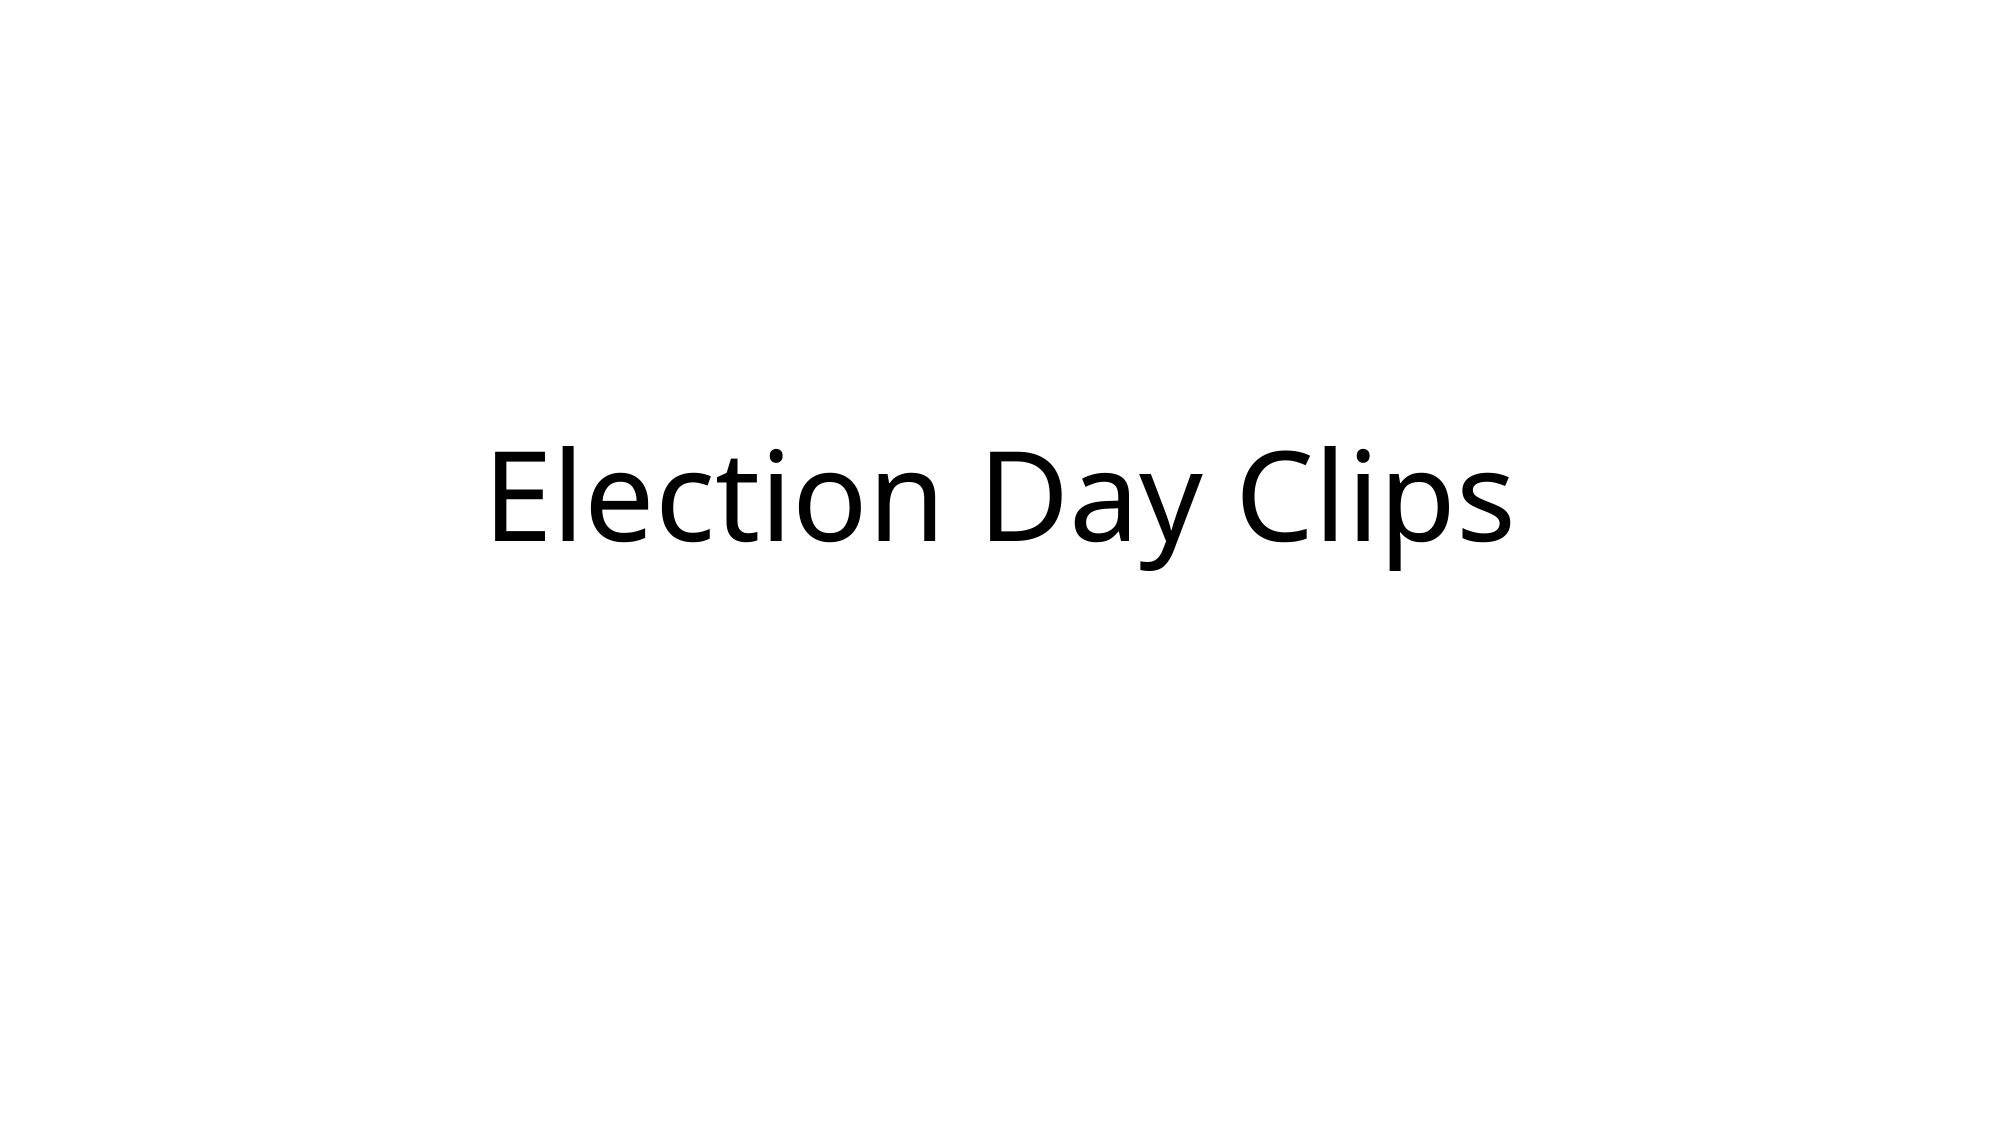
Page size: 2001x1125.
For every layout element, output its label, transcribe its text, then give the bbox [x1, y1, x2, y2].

title Election Day Clips [249, 184, 1750, 576]
